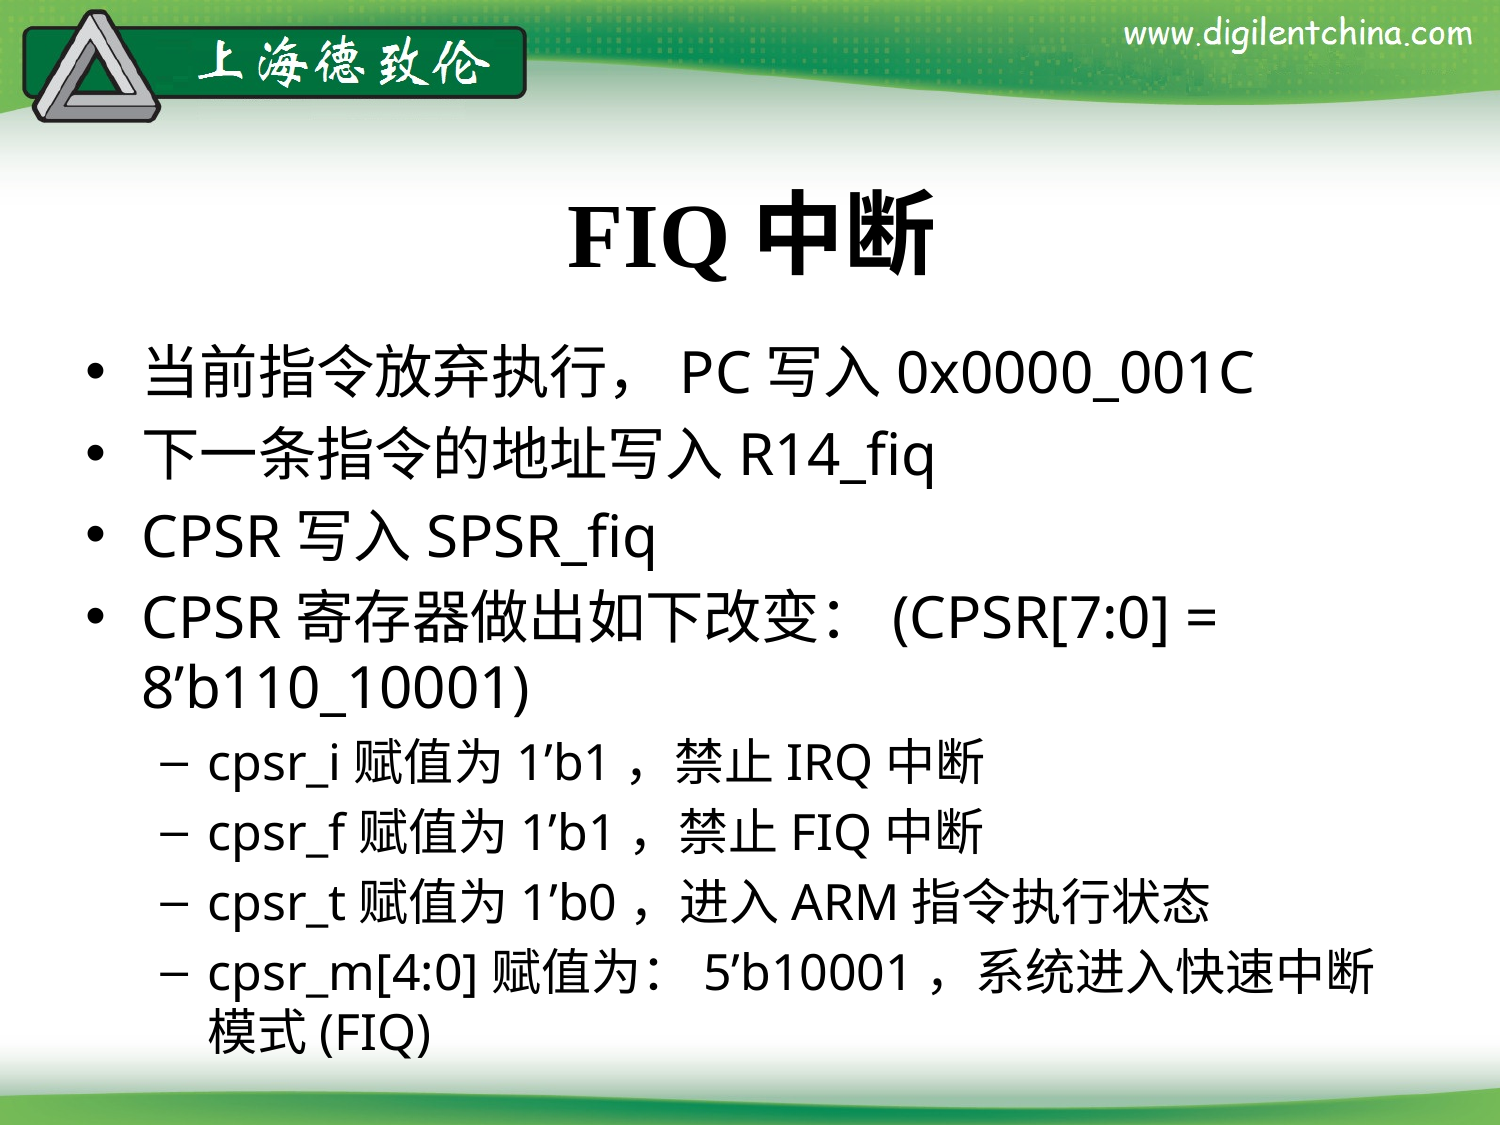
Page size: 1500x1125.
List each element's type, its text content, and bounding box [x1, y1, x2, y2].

picture [0, 0, 1500, 1125]
title FIQ中断 [76, 137, 1427, 325]
list 当前指令放弃执行，PC写入0x0000_001C 下一条指令的地址写入R14_fiq CPSR写入SPSR_fiq CPSR寄存器做出如下改变：(CPSR[7:0] = 8’b110_10001) cpsr_i赋值为1’b1，禁止IRQ中断 cpsr_f赋值为1’b1，禁止FIQ中断 cpsr_t赋值为1’b0，进入ARM指令执行状态 cpsr_m[4:0]赋值为：5’b10001，系统进入快速中断模式(FIQ) [70, 328, 1421, 1043]
